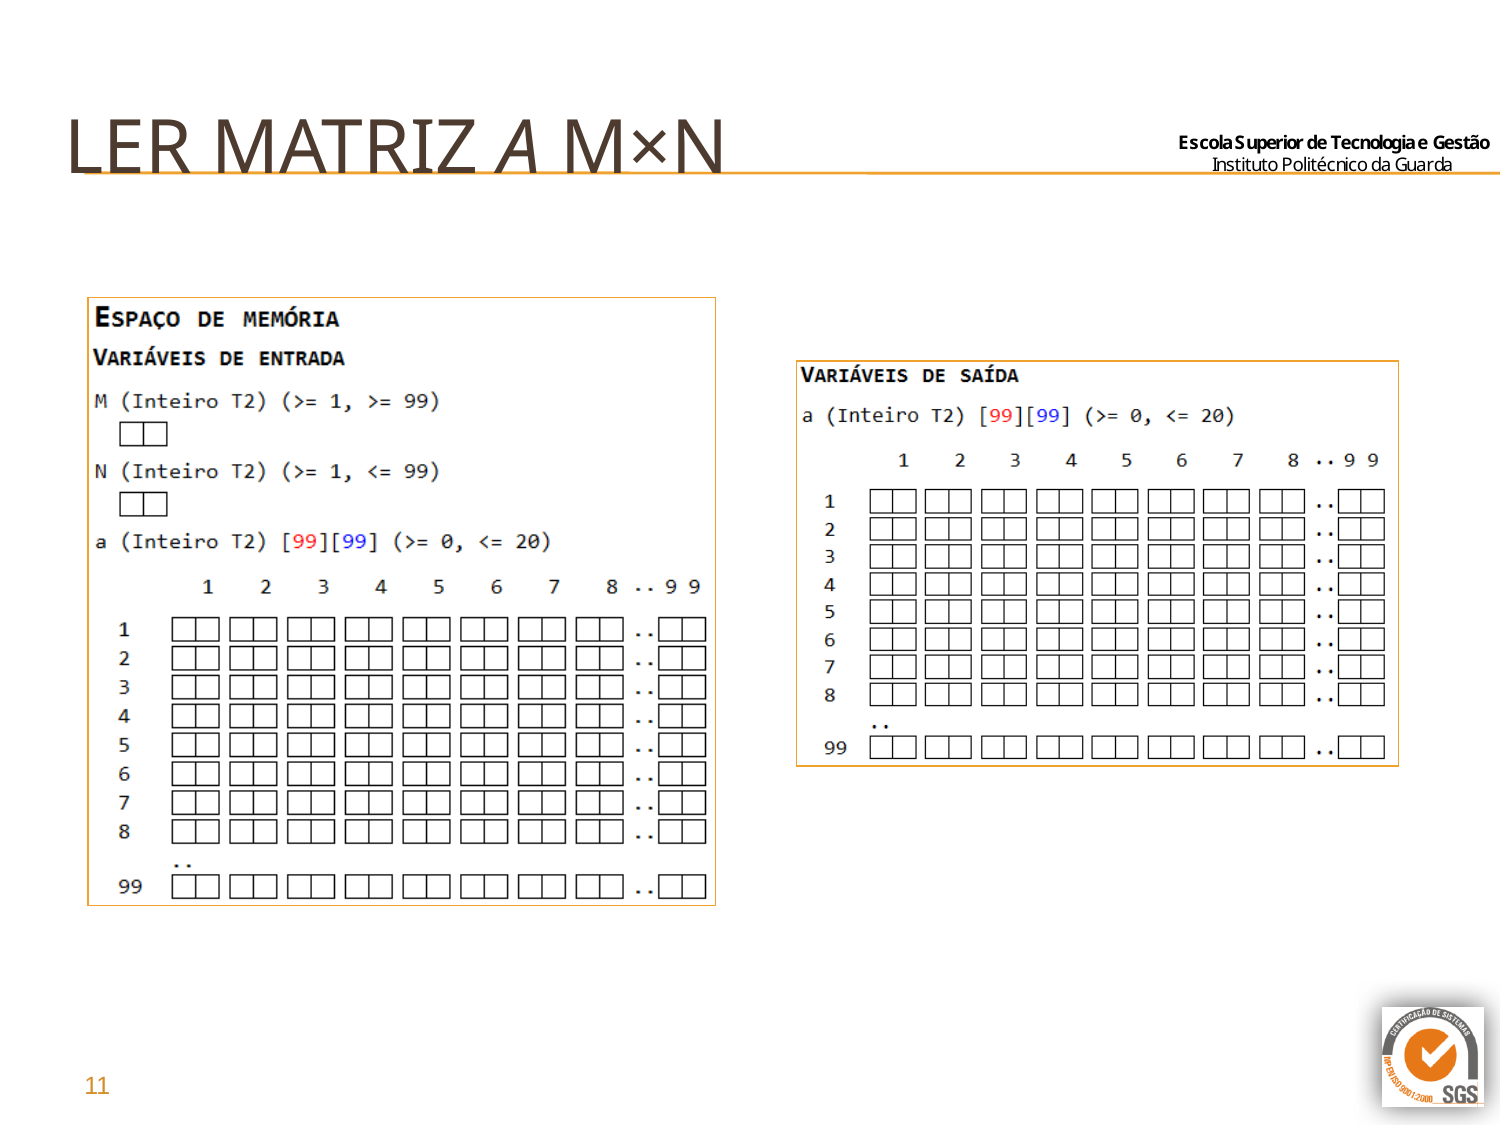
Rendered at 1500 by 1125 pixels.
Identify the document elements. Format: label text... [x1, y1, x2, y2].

slide_number 11 [0, 1062, 125, 1103]
title LER matriz A M×n [49, 75, 1475, 213]
picture [88, 297, 716, 906]
picture [796, 361, 1399, 766]
picture [1382, 1007, 1484, 1107]
